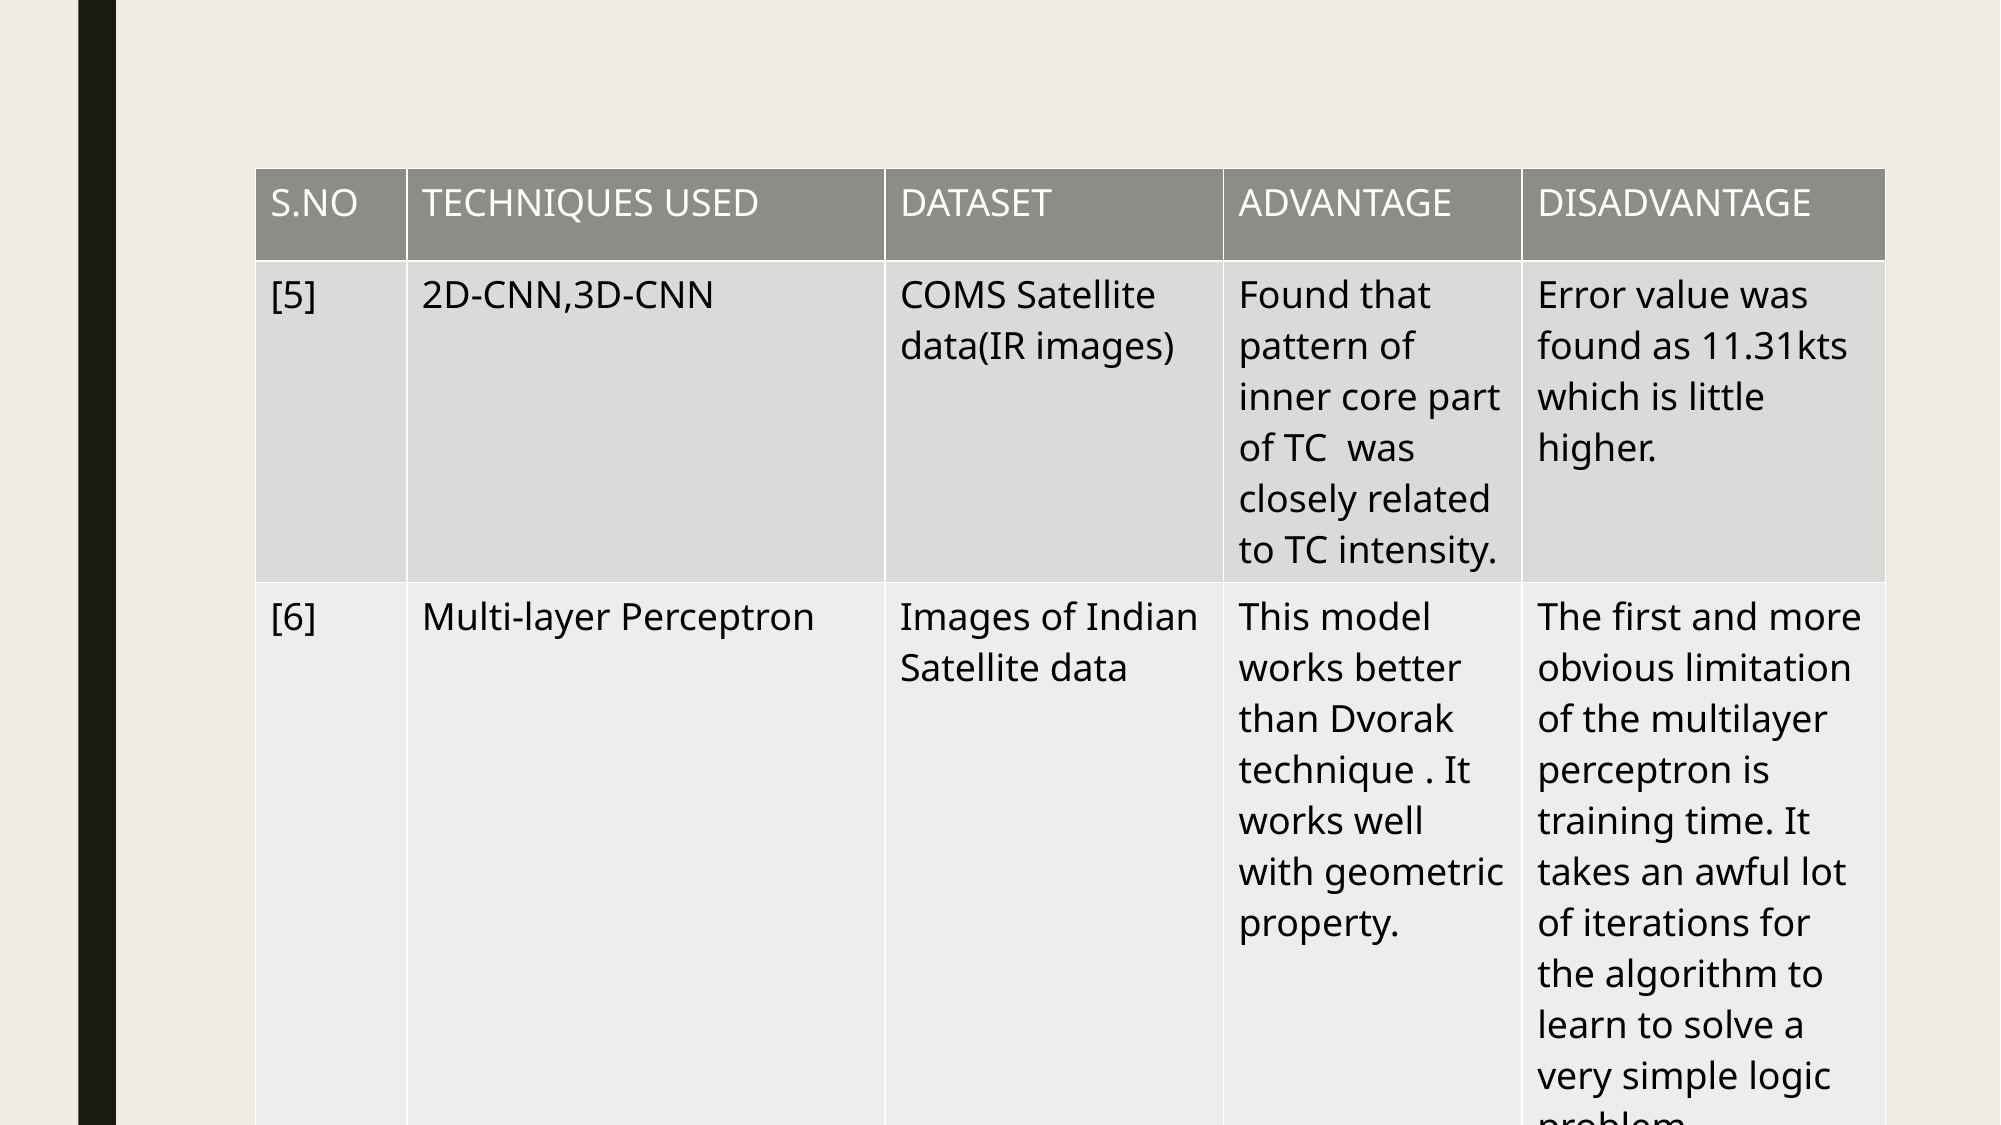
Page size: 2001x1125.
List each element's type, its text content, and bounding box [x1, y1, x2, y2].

table_header TECHNIQUES USED [408, 169, 884, 260]
table_cell 2D-CNN,3D-CNN [408, 262, 884, 582]
table_cell This model works better than Dvorak technique . It works well with geometric property. [1224, 583, 1521, 1125]
table_header ADVANTAGE [1224, 169, 1521, 260]
table_cell Multi-layer Perceptron [408, 583, 884, 1125]
table_cell [6] [256, 583, 406, 1125]
table_cell The first and more obvious limitation of the multilayer perceptron is training time. It takes an awful lot of iterations for the algorithm to learn to solve a very simple logic problem. [1523, 583, 1885, 1125]
table_cell Error value was found as 11.31kts which is little higher. [1523, 262, 1885, 582]
table_header S.NO [256, 169, 406, 260]
table_cell Images of Indian Satellite data [886, 583, 1223, 1125]
table_cell Found that pattern of inner core part of TC was closely related to TC intensity. [1224, 262, 1521, 582]
table_cell [5] [256, 262, 406, 582]
table_header DATASET [886, 169, 1223, 260]
table_header DISADVANTAGE [1523, 169, 1885, 260]
table_cell COMS Satellite data(IR images) [886, 262, 1223, 582]
